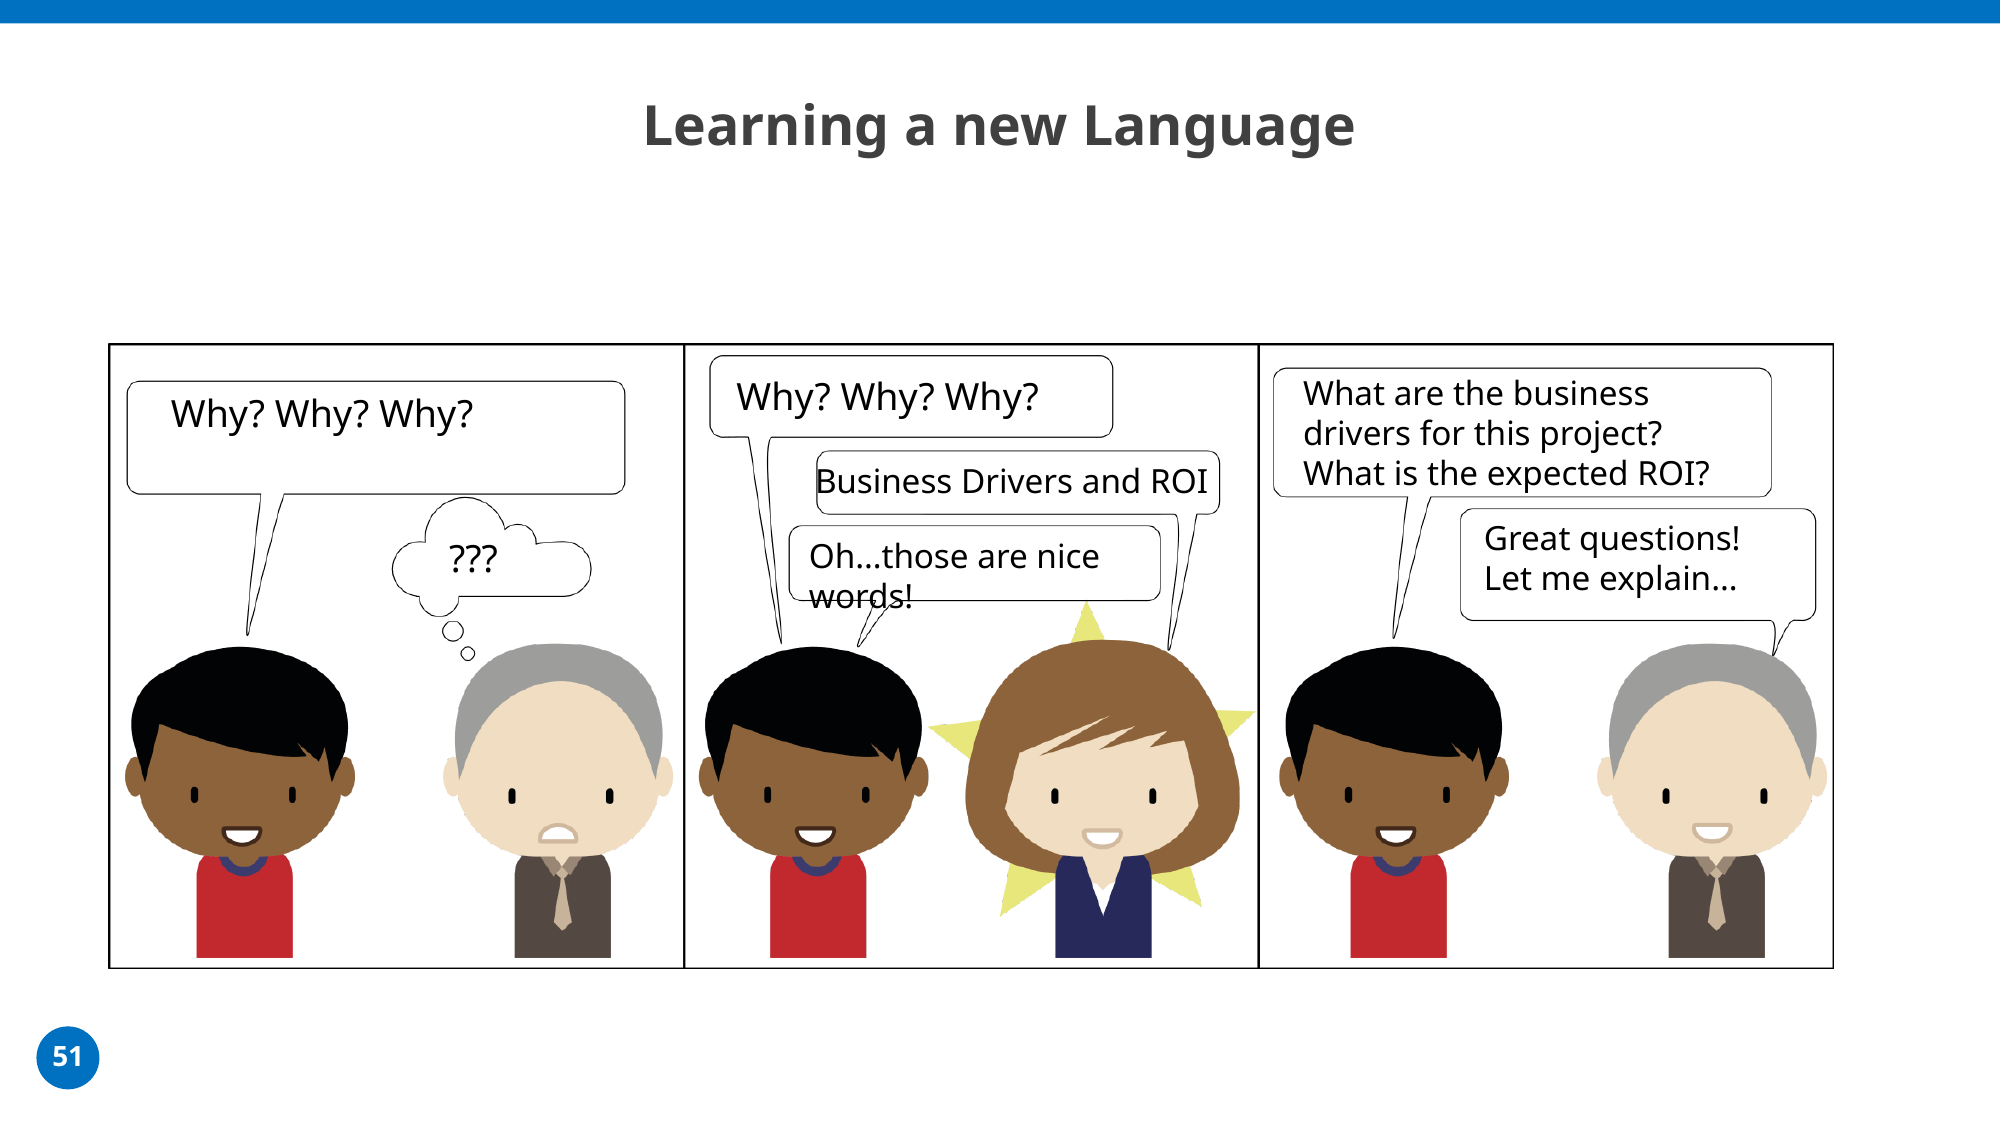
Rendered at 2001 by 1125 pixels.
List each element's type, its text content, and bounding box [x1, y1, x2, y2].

title Learning a new Language [383, 84, 1617, 162]
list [108, 343, 1835, 970]
slide_number 51 [17, 1027, 118, 1088]
